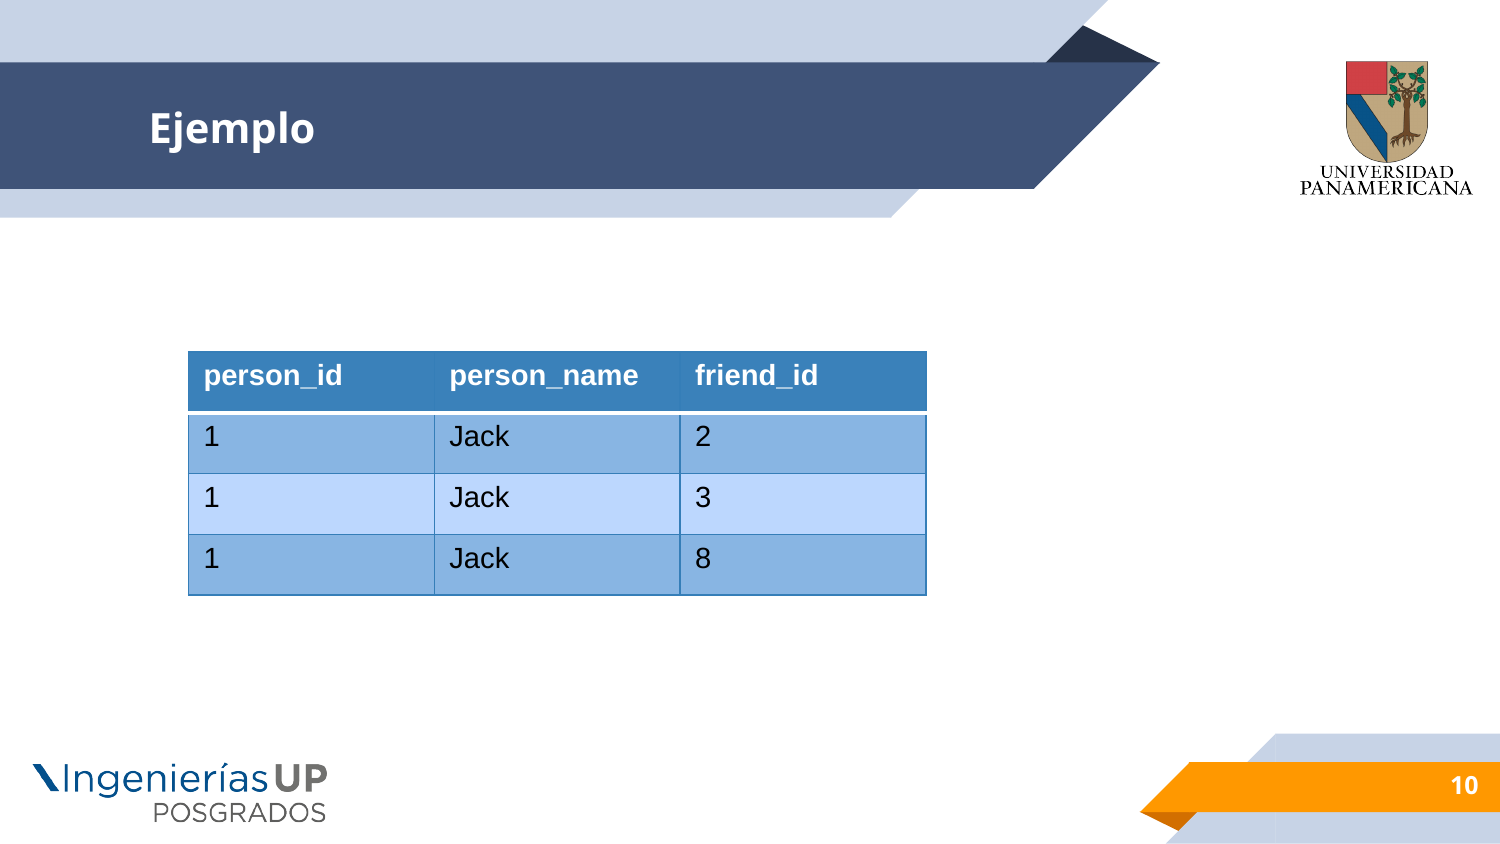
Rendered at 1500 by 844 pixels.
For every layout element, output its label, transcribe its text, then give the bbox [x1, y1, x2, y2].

slide_number 10 [1249, 760, 1494, 813]
table_cell 1 [189, 415, 434, 473]
table_cell Jack [435, 474, 679, 534]
table_cell 3 [681, 474, 925, 534]
table_header friend_id [681, 353, 925, 411]
table_cell 1 [189, 535, 434, 594]
table_cell 8 [681, 535, 925, 594]
picture [15, 737, 344, 844]
picture [1286, 44, 1490, 210]
table_cell 2 [681, 415, 925, 473]
title Ejemplo [133, 64, 1035, 190]
table_header person_id [189, 353, 434, 411]
table_cell Jack [435, 535, 679, 594]
table_cell Jack [435, 415, 679, 473]
table_cell 1 [189, 474, 434, 534]
table_header person_name [435, 353, 679, 411]
